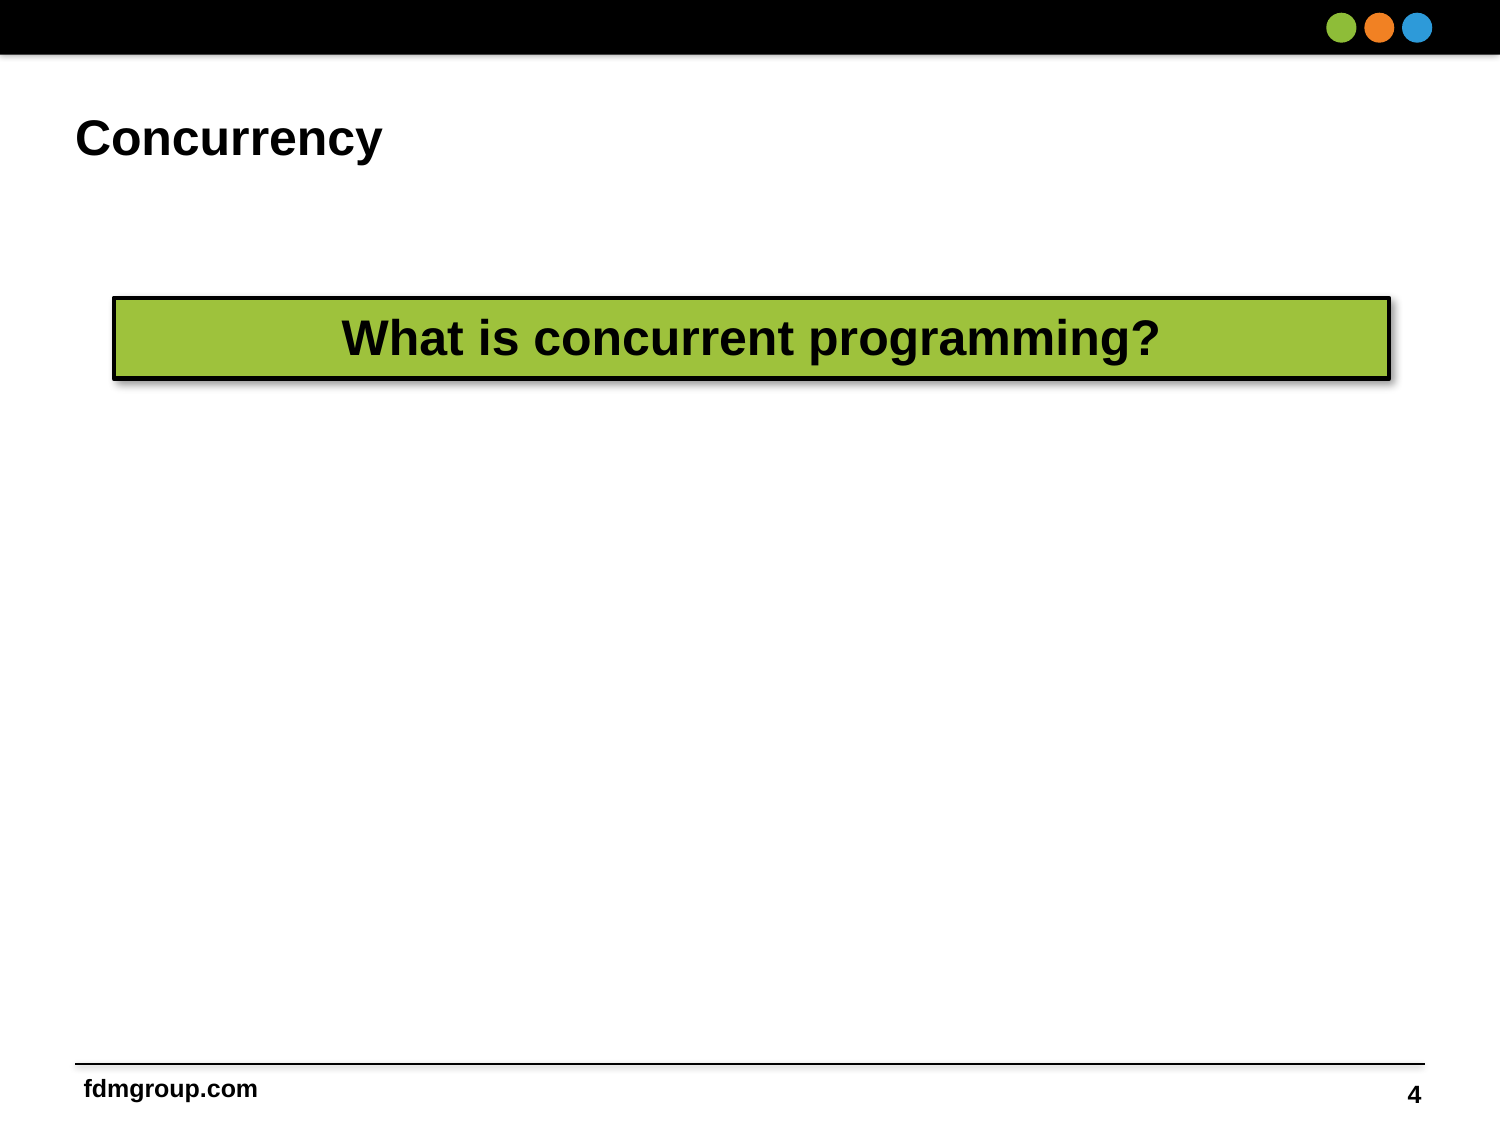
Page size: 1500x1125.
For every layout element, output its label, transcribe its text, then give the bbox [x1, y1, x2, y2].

title Concurrency [75, 105, 1425, 174]
list What is concurrent programming? [112, 296, 1391, 381]
slide_number 4 [1086, 1063, 1437, 1124]
